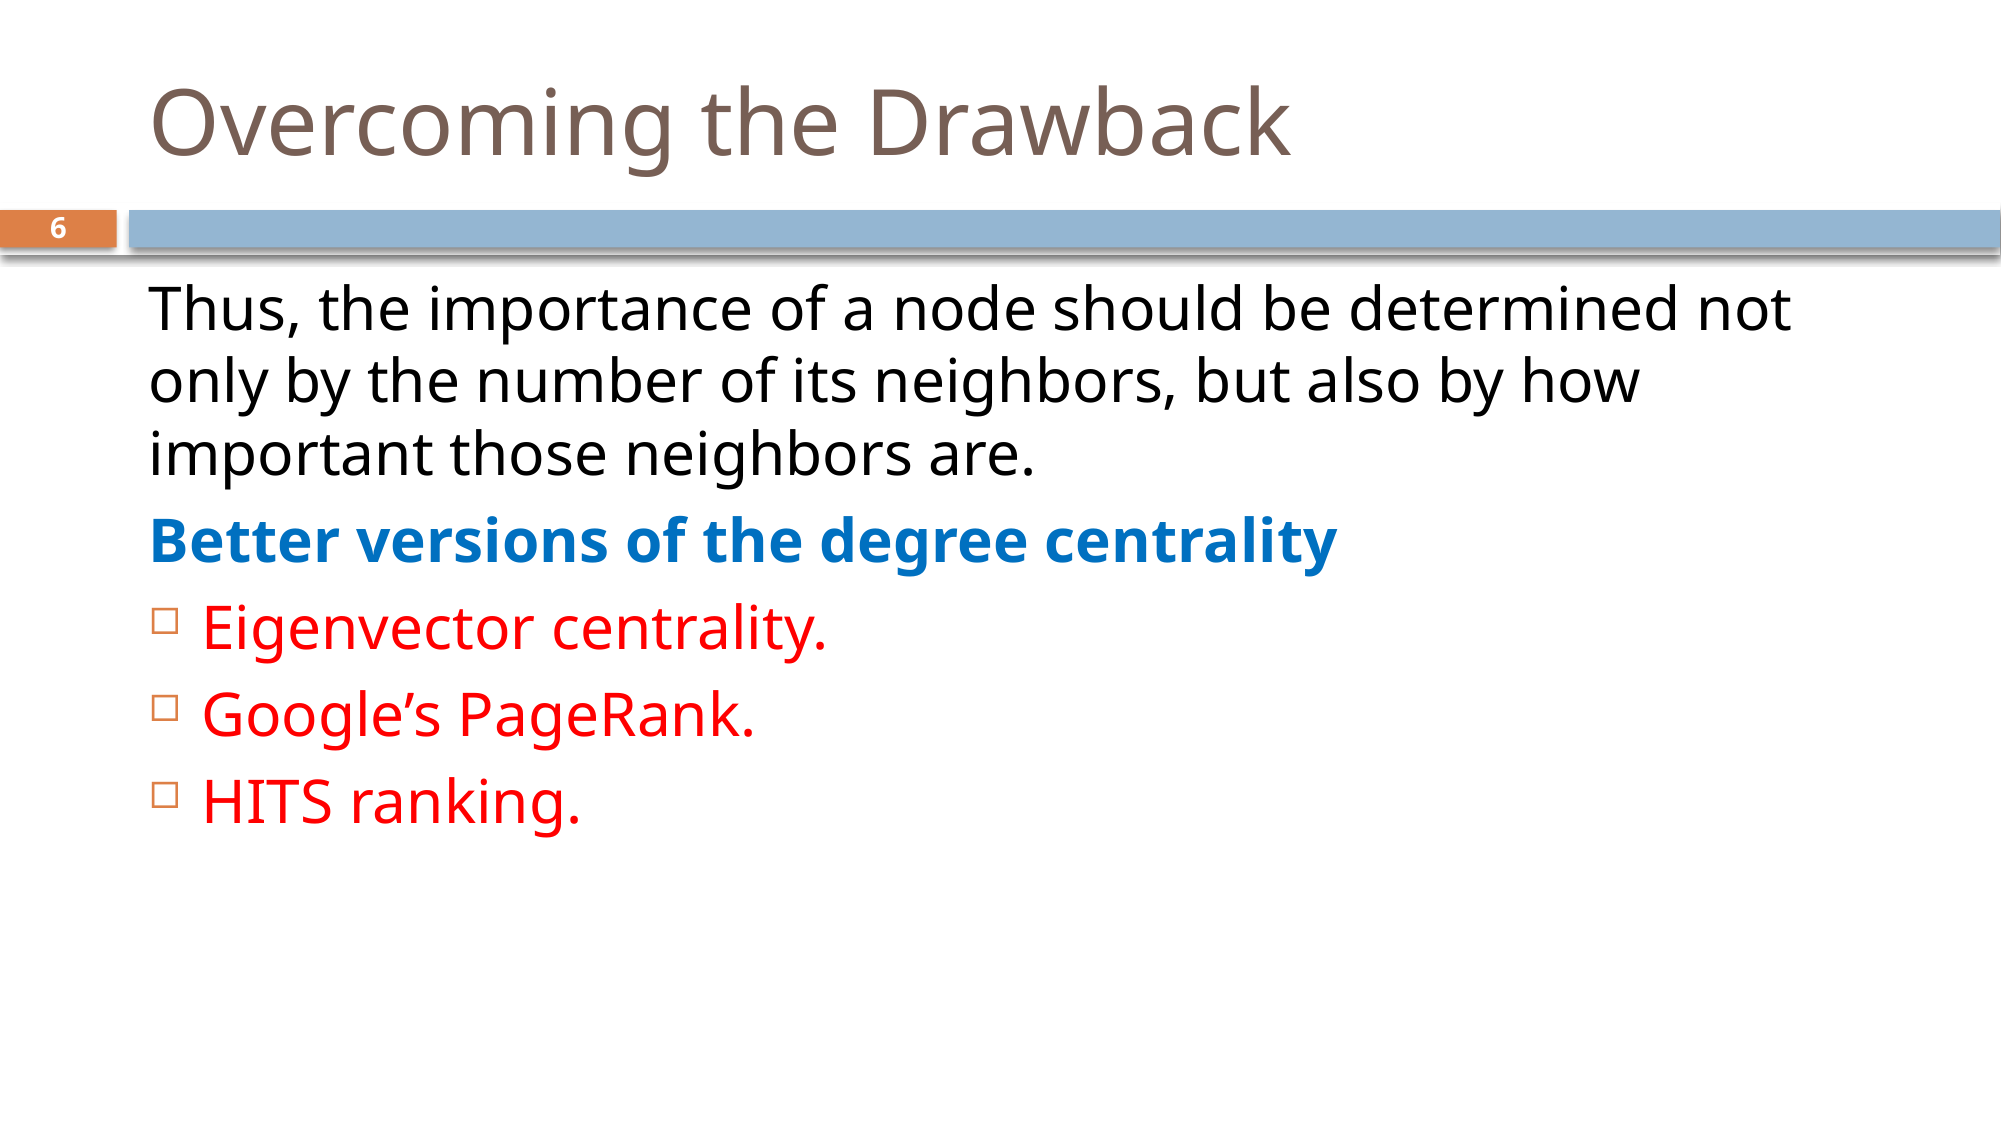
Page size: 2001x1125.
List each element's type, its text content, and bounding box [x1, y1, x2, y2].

title Overcoming the Drawback [133, 37, 1918, 200]
list Thus, the importance of a node should be determined not only by the number of its neighbors, but also by how important those neighbors are. Better versions of the degree centrality Eigenvector centrality. Google’s PageRank. HITS ranking. [133, 262, 1918, 1000]
slide_number 6 [0, 208, 117, 249]
